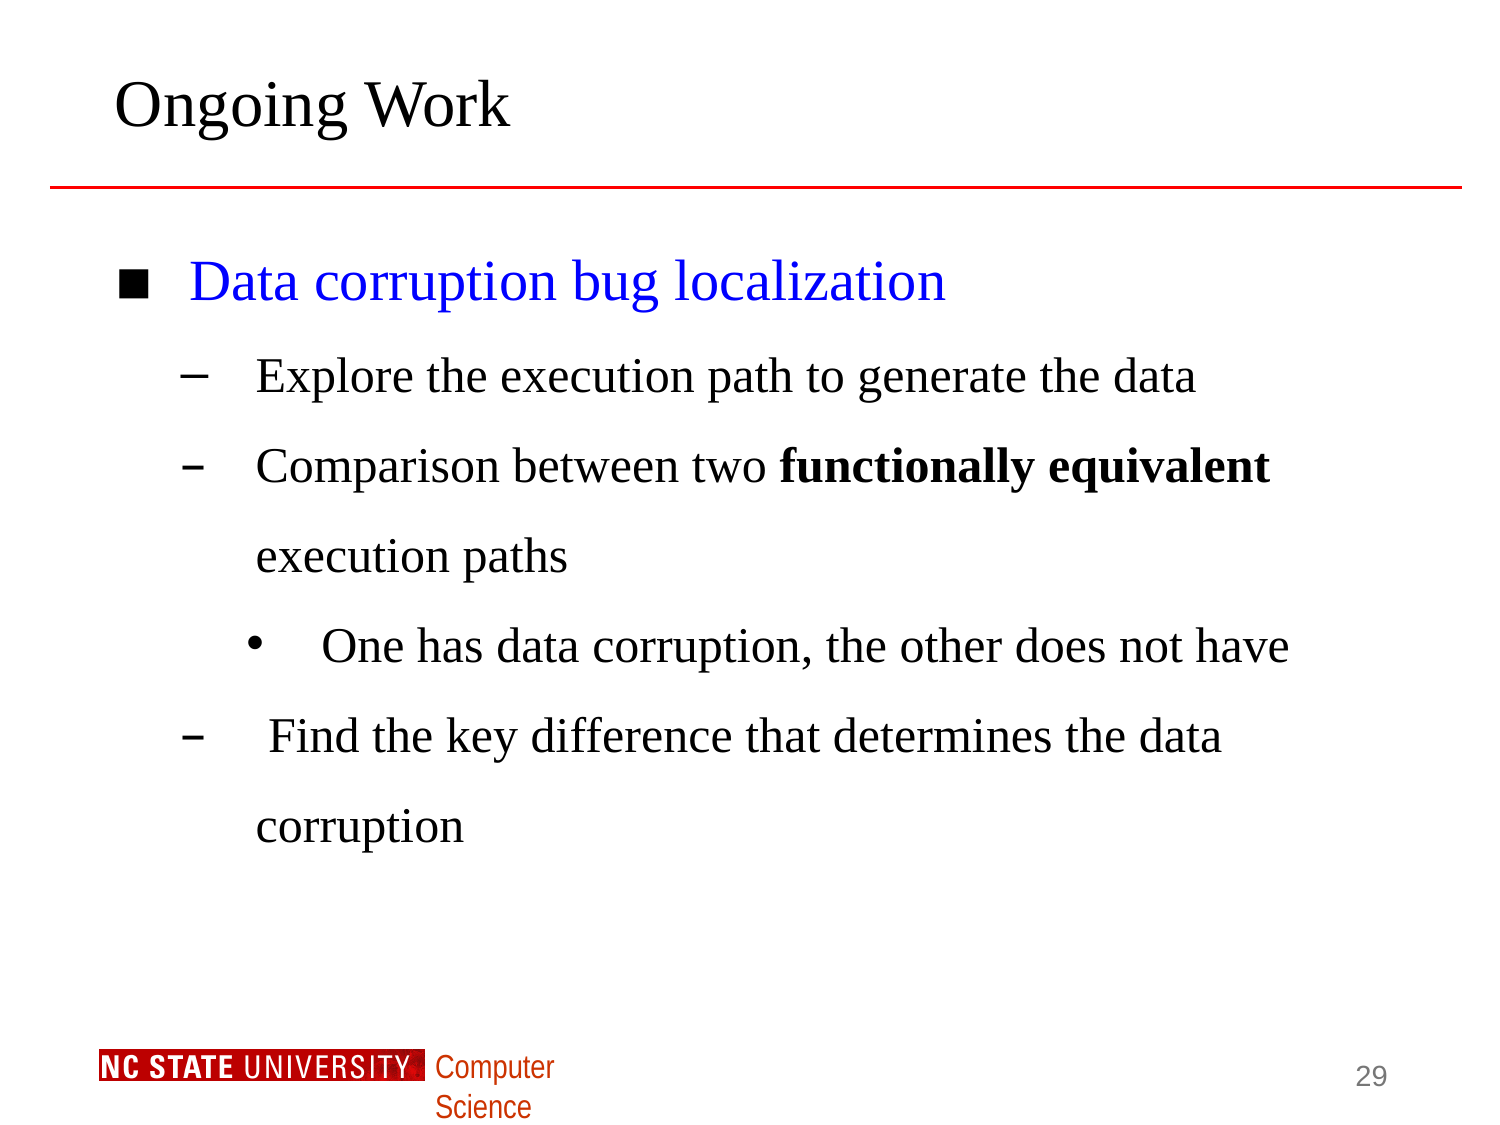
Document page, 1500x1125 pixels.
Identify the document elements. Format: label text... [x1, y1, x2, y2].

picture [99, 1049, 425, 1081]
list Data corruption bug localization Explore the execution path to generate the data Comparison between two functionally equivalent execution paths One has data corruption, the other does not have Find the key difference that determines the data corruption [99, 200, 1455, 1013]
slide_number 29 [1090, 1050, 1403, 1100]
title Ongoing Work [99, 24, 1452, 175]
